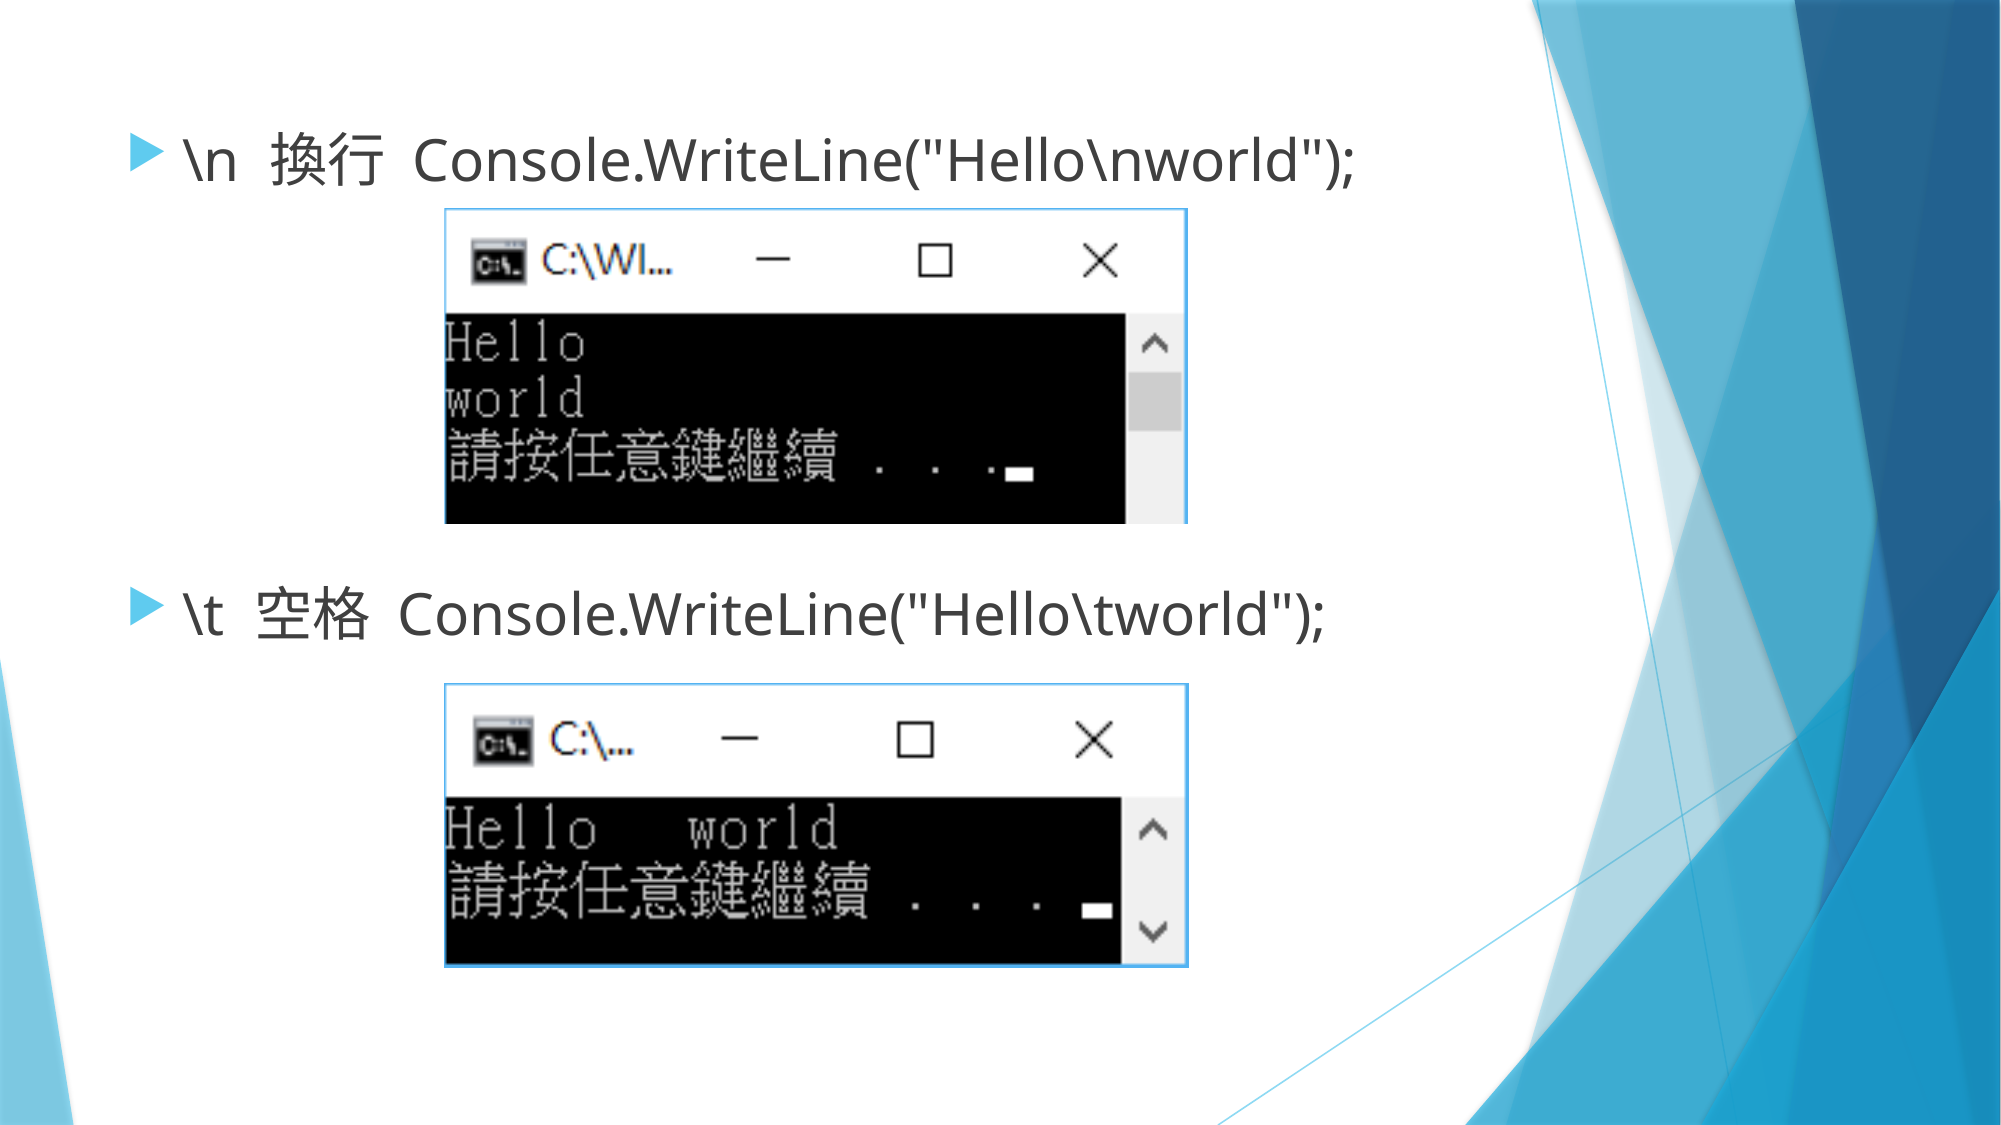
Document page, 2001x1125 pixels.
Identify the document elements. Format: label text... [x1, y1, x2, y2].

list \n 換行 Console.WriteLine("Hello\nworld"); \t 空格 Console.WriteLine("Hello\tworld"); [111, 115, 1522, 991]
picture [443, 682, 1189, 969]
picture [443, 208, 1189, 524]
